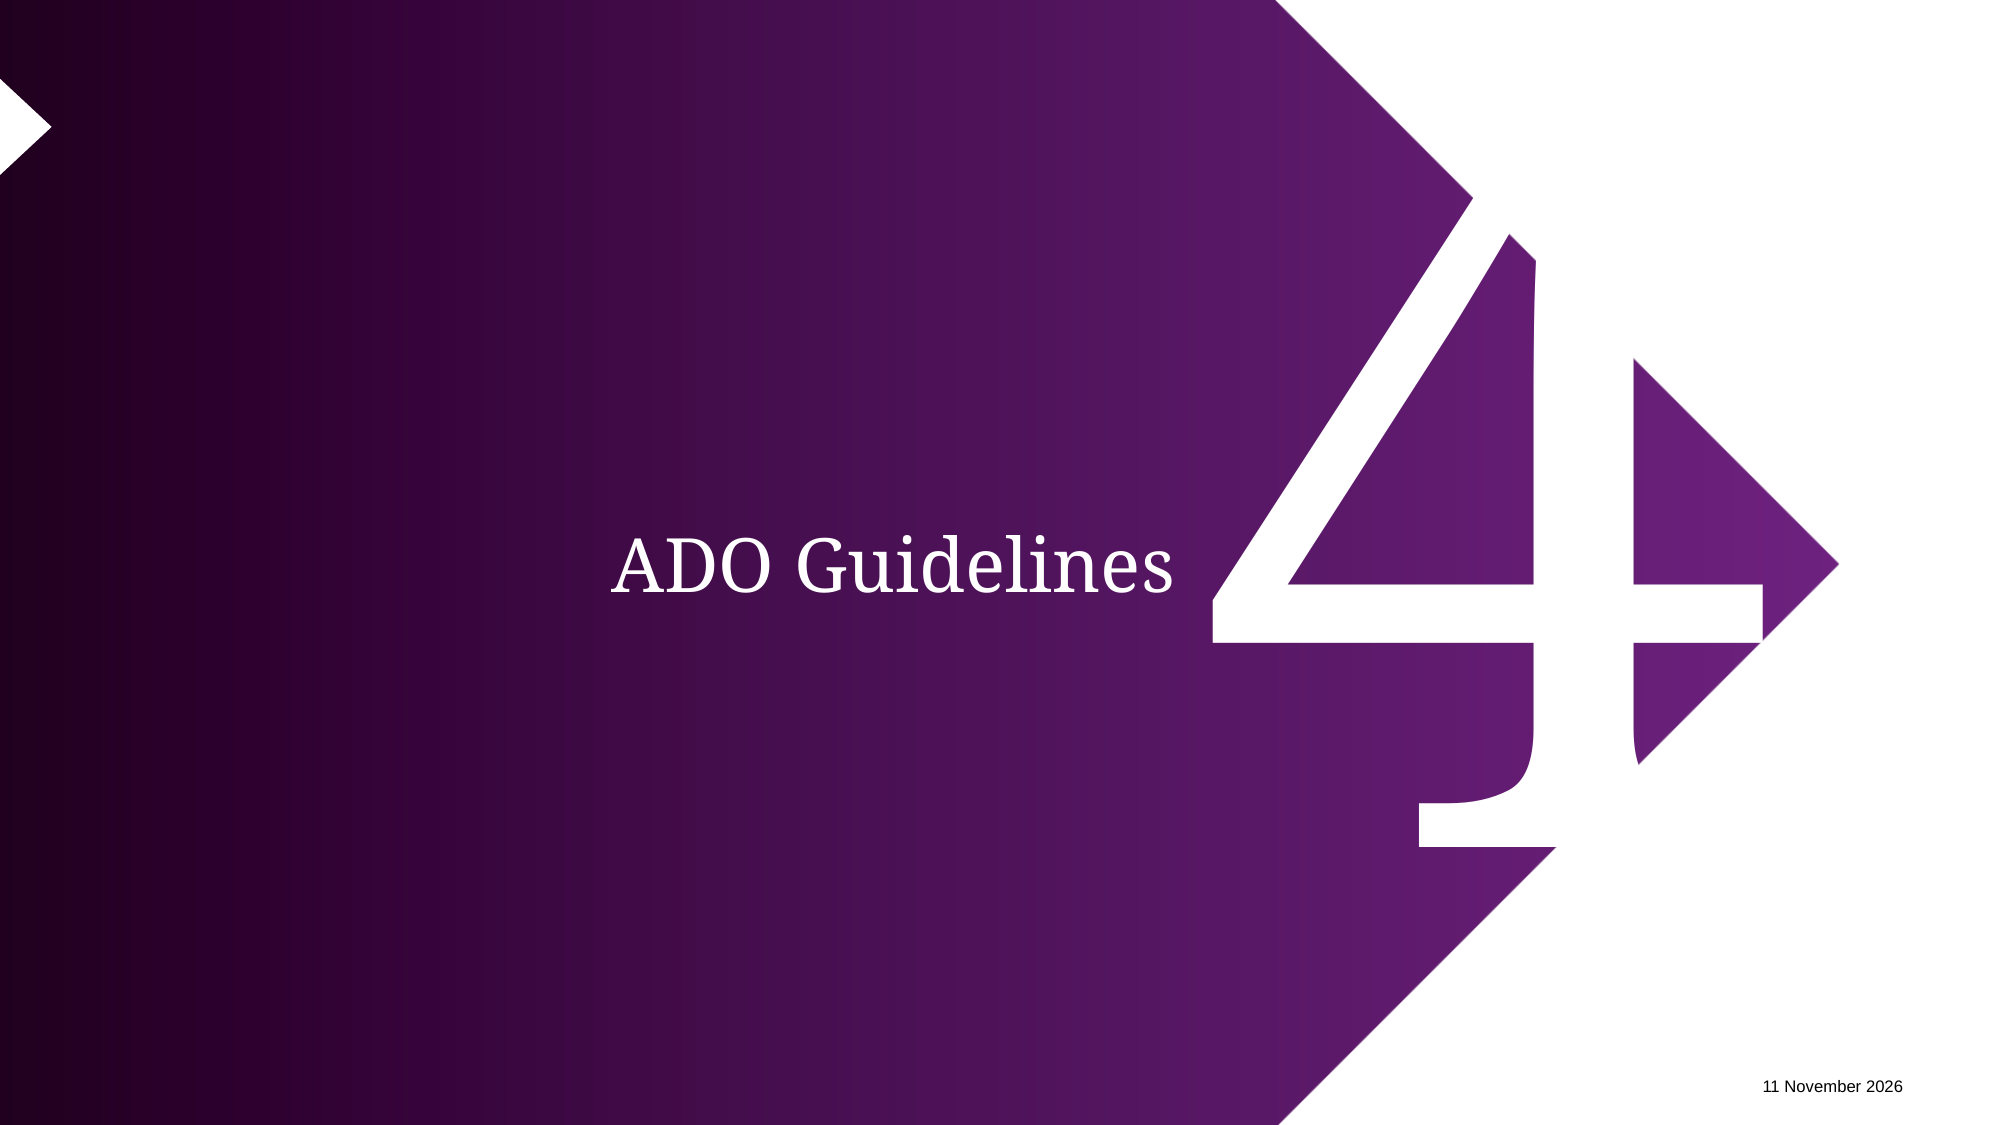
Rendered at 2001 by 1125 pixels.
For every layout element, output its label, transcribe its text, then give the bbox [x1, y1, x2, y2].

list 4 [1175, 0, 1799, 1056]
picture [0, 0, 2000, 1125]
title ADO Guidelines [309, 513, 1175, 612]
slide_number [1731, 1055, 1904, 1116]
